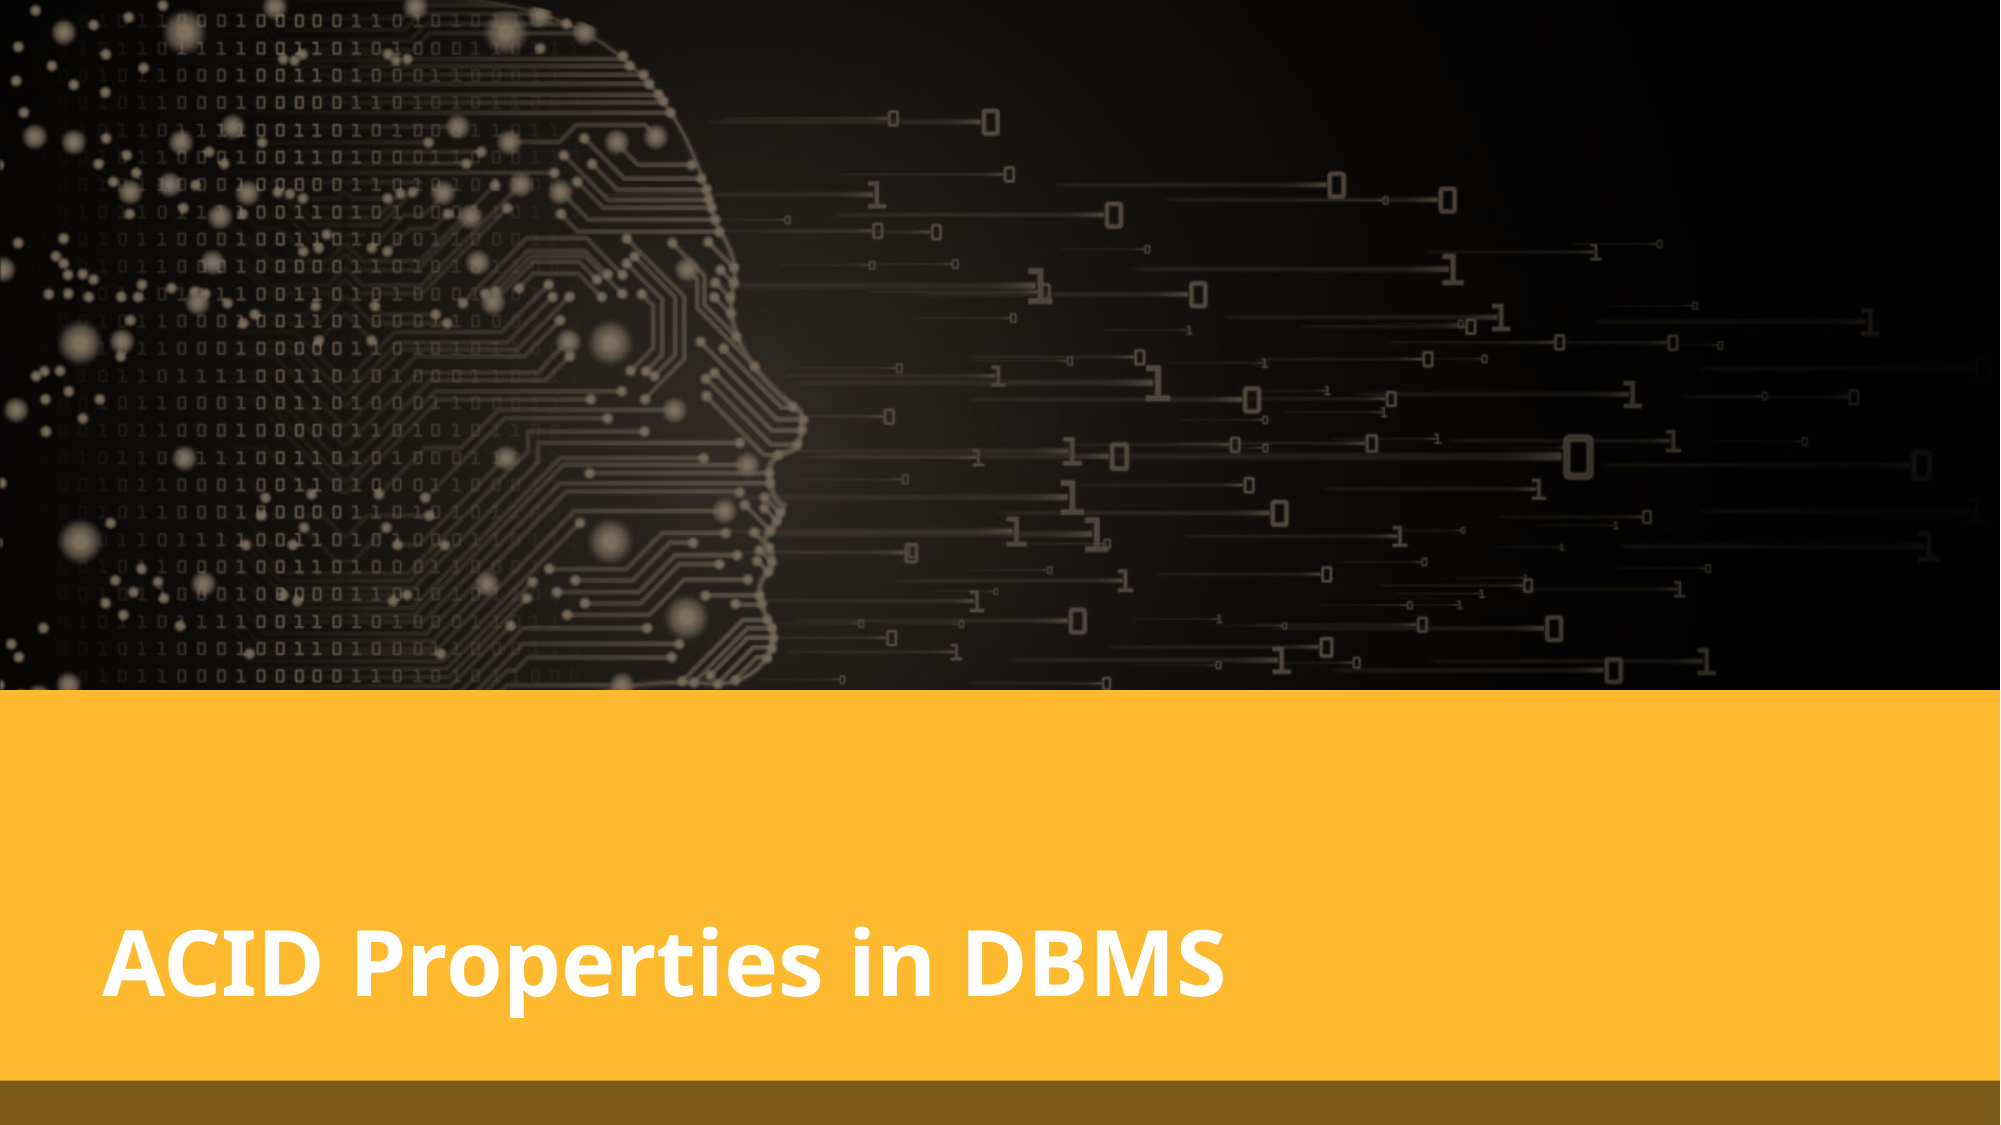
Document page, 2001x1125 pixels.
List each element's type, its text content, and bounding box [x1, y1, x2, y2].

text_box [0, 884, 2000, 1082]
picture [0, 0, 2000, 884]
text_box [0, 1082, 2000, 1125]
text_box ACID Properties in DBMS [87, 884, 1913, 1022]
